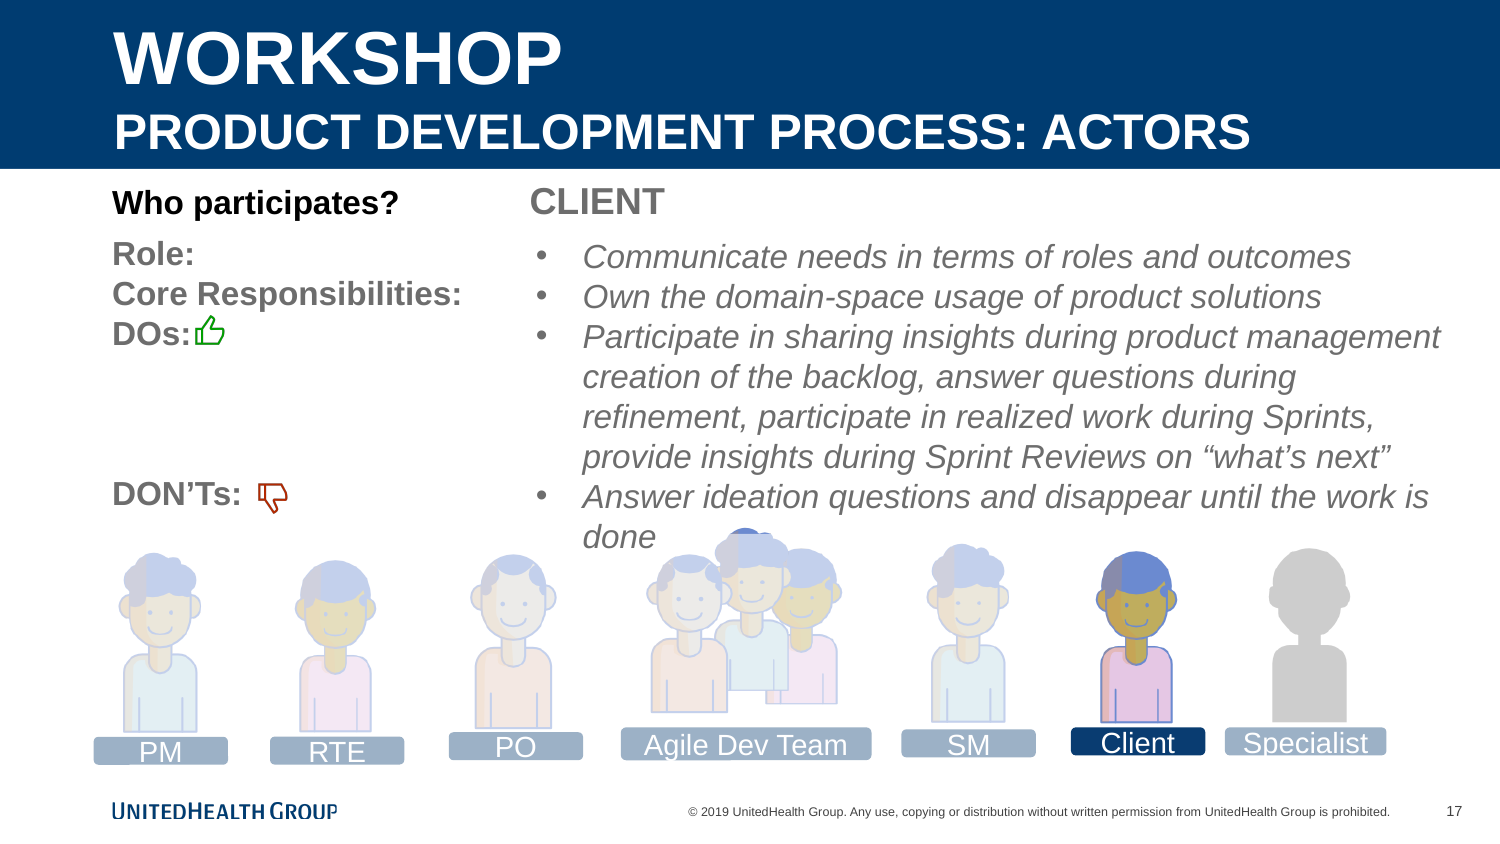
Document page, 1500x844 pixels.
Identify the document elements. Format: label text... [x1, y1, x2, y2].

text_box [432, 521, 596, 761]
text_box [608, 505, 876, 761]
text_box Who participates? CLIENT [97, 169, 1425, 229]
text_box Communicate needs in terms of roles and outcomes Own the domain-space usage of product solutions Participate in sharing insights during product management creation of the backlog, answer questions during refinement, participate in realized work during Sprints, provide insights during Sprint Reviews on “what’s next” Answer ideation questions and disappear until the work is done [520, 228, 1463, 563]
title WORKSHOP PRODUCT DEVELOPMENT PROCESS: ACTORS [113, 0, 1425, 170]
picture [190, 313, 229, 350]
text_box [1209, 532, 1464, 779]
picture [252, 481, 291, 519]
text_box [1224, 519, 1387, 756]
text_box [1061, 524, 1212, 756]
text_box [18, 532, 1049, 779]
slide_number 17 [1420, 802, 1463, 819]
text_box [896, 518, 1037, 758]
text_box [260, 533, 411, 765]
text_box Role: Core Responsibilities: DOs: DON’Ts: [97, 229, 520, 520]
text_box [88, 527, 229, 765]
